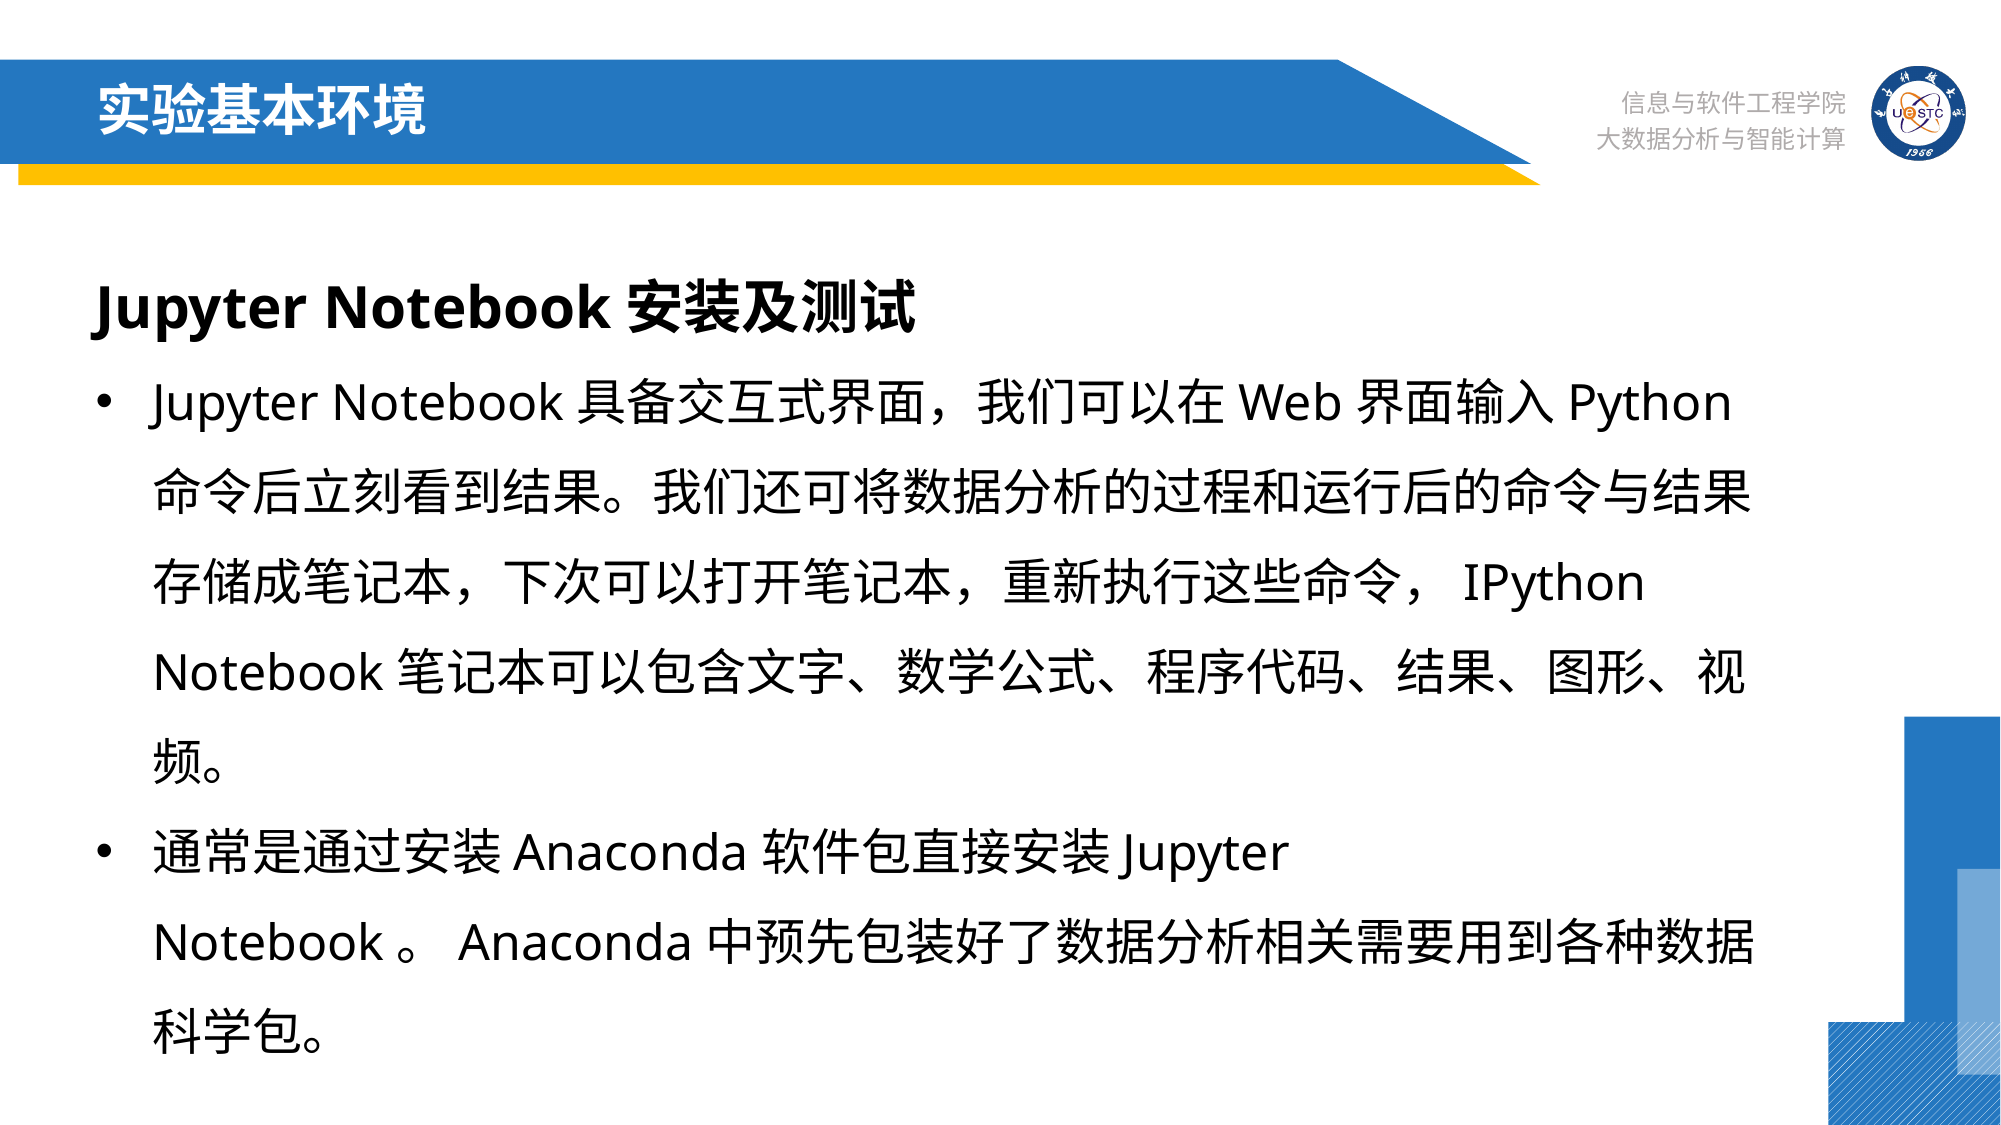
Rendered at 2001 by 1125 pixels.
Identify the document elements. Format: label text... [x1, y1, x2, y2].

picture [1866, 60, 1972, 166]
title 实验基本环境 [80, 75, 903, 150]
text_box Jupyter Notebook安装及测试 Jupyter Notebook具备交互式界面，我们可以在Web界面输入Python命令后立刻看到结果。我们还可将数据分析的过程和运行后的命令与结果存储成笔记本，下次可以打开笔记本，重新执行这些命令，IPython Notebook笔记本可以包含文字、数学公式、程序代码、结果、图形、视频。 通常是通过安装Anaconda软件包直接安装Jupyter Notebook。Anaconda中预先包装好了数据分析相关需要用到各种数据科学包。 [80, 228, 1776, 1068]
